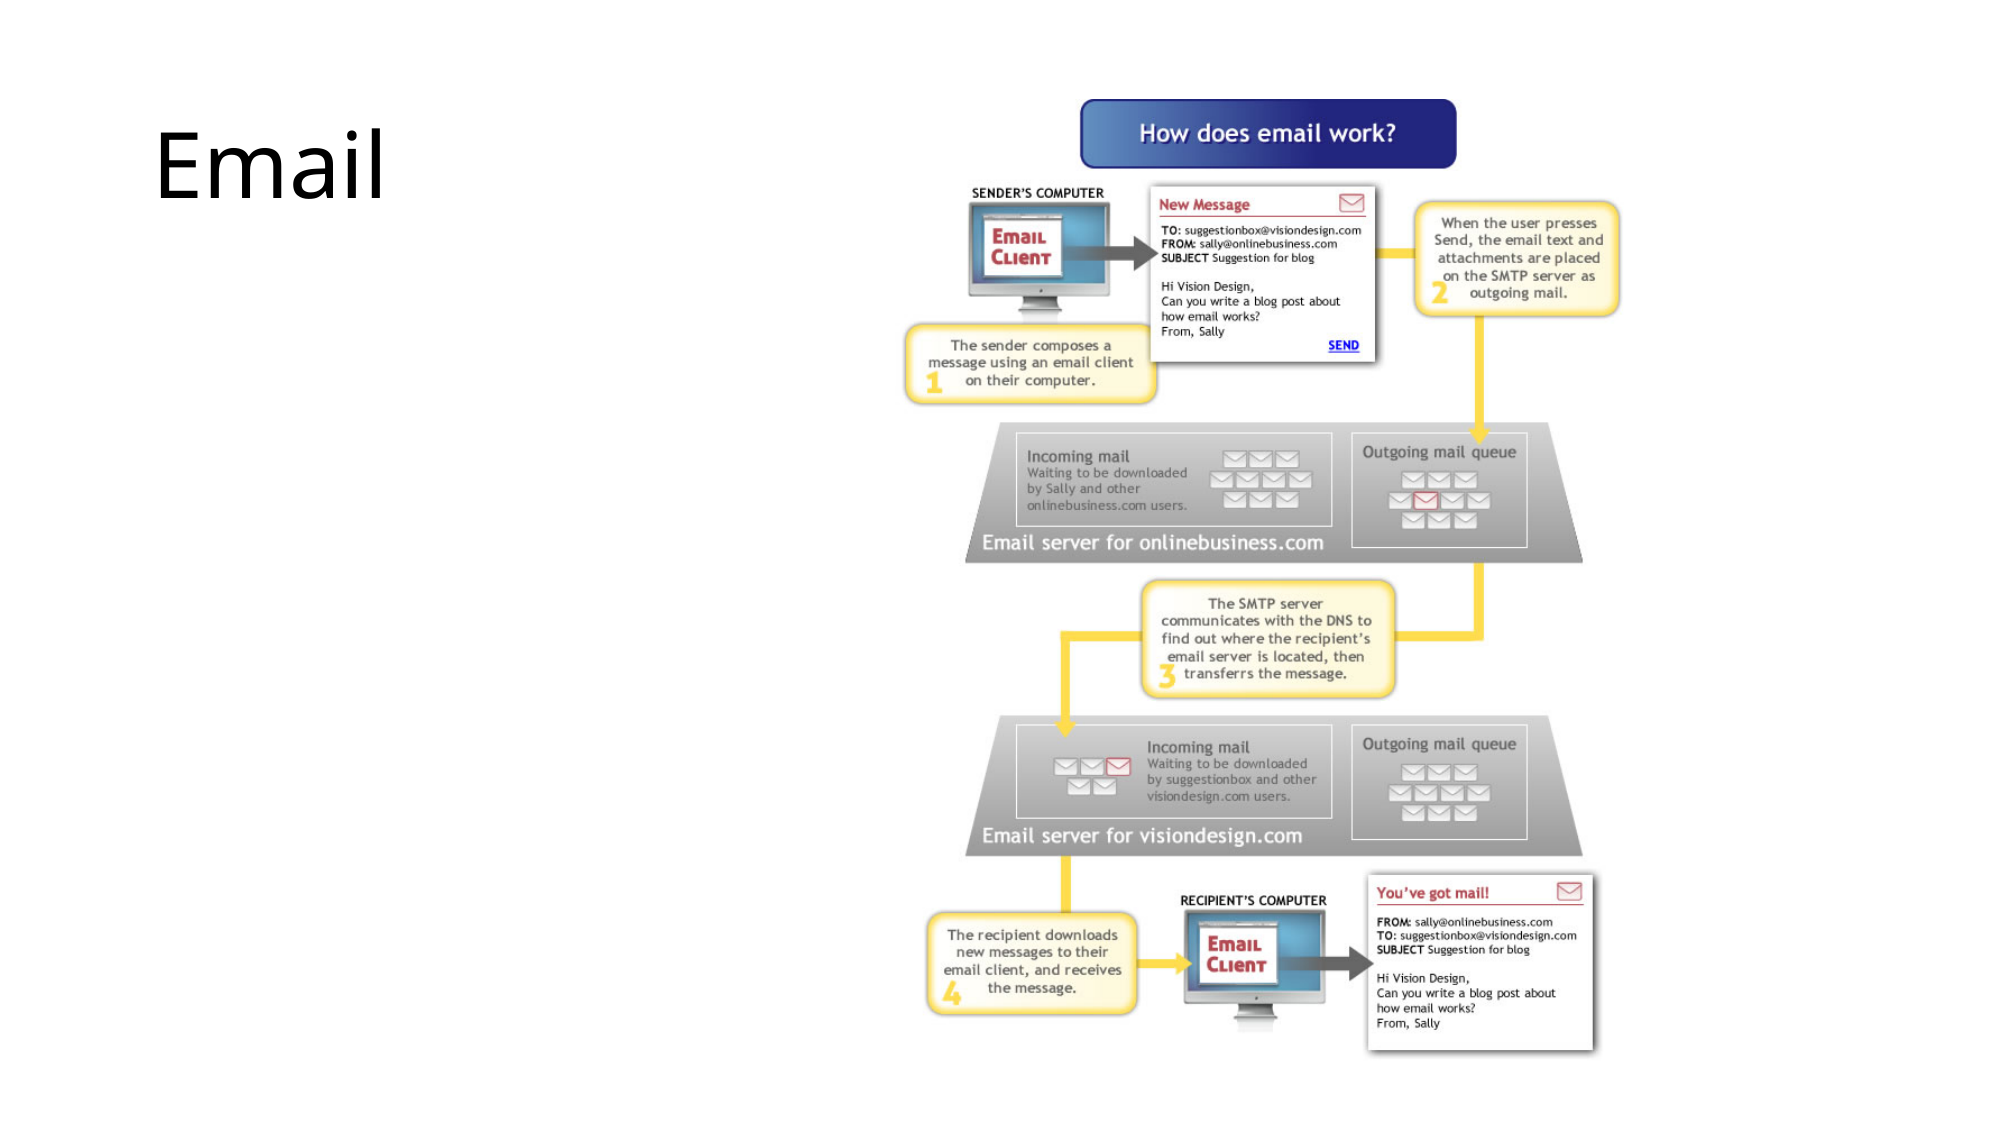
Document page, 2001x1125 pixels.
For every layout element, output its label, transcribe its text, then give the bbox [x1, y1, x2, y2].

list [887, 99, 1650, 1067]
title Email [137, 59, 1863, 278]
